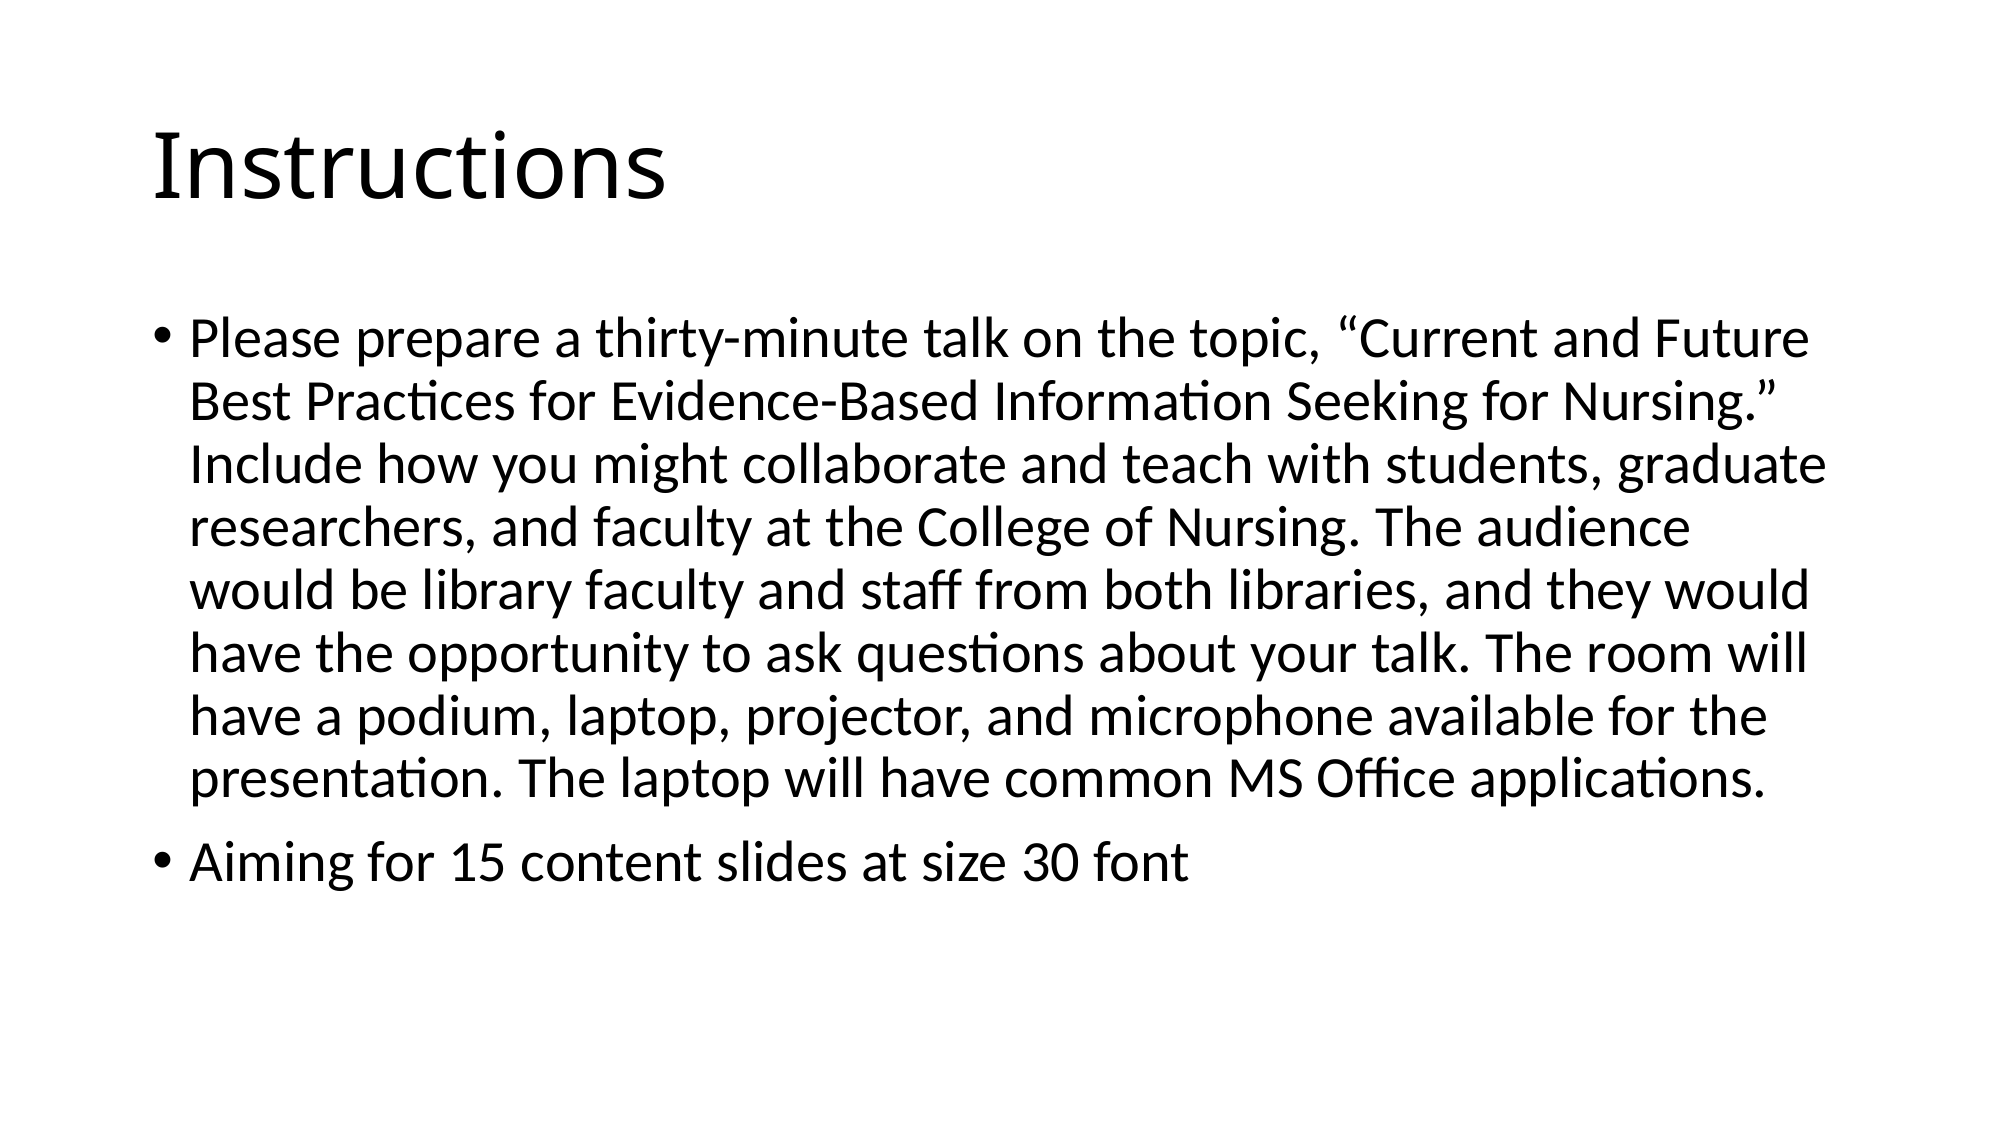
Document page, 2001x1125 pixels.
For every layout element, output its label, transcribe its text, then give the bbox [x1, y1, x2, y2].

title Instructions [137, 59, 1863, 278]
list Please prepare a thirty-minute talk on the topic, “Current and Future Best Practices for Evidence-Based Information Seeking for Nursing.” Include how you might collaborate and teach with students, graduate researchers, and faculty at the College of Nursing. The audience would be library faculty and staff from both libraries, and they would have the opportunity to ask questions about your talk. The room will have a podium, laptop, projector, and microphone available for the presentation. The laptop will have common MS Office applications. Aiming for 15 content slides at size 30 font [137, 299, 1863, 1014]
